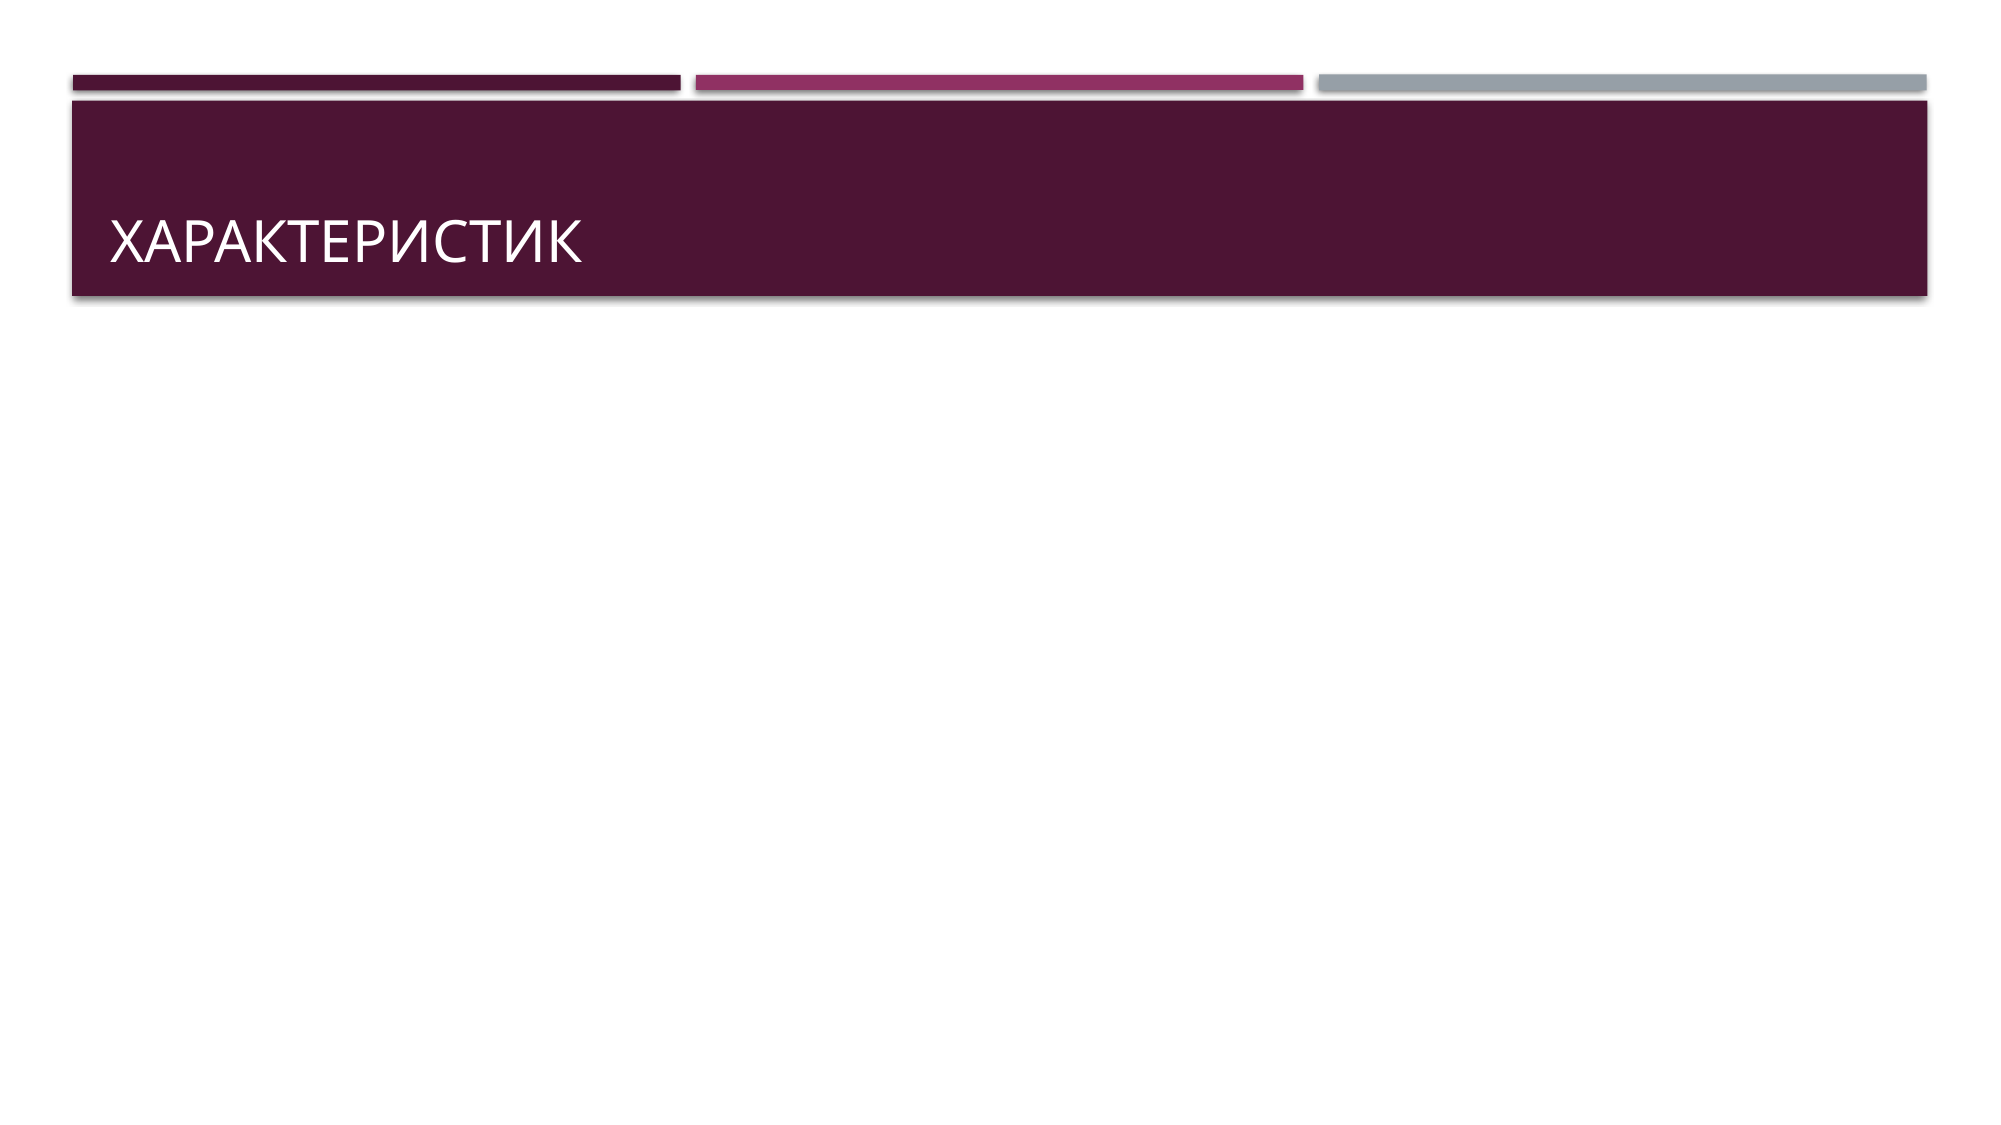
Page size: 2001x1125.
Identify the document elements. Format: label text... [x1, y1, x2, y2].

title Характеристик [95, 115, 1905, 282]
